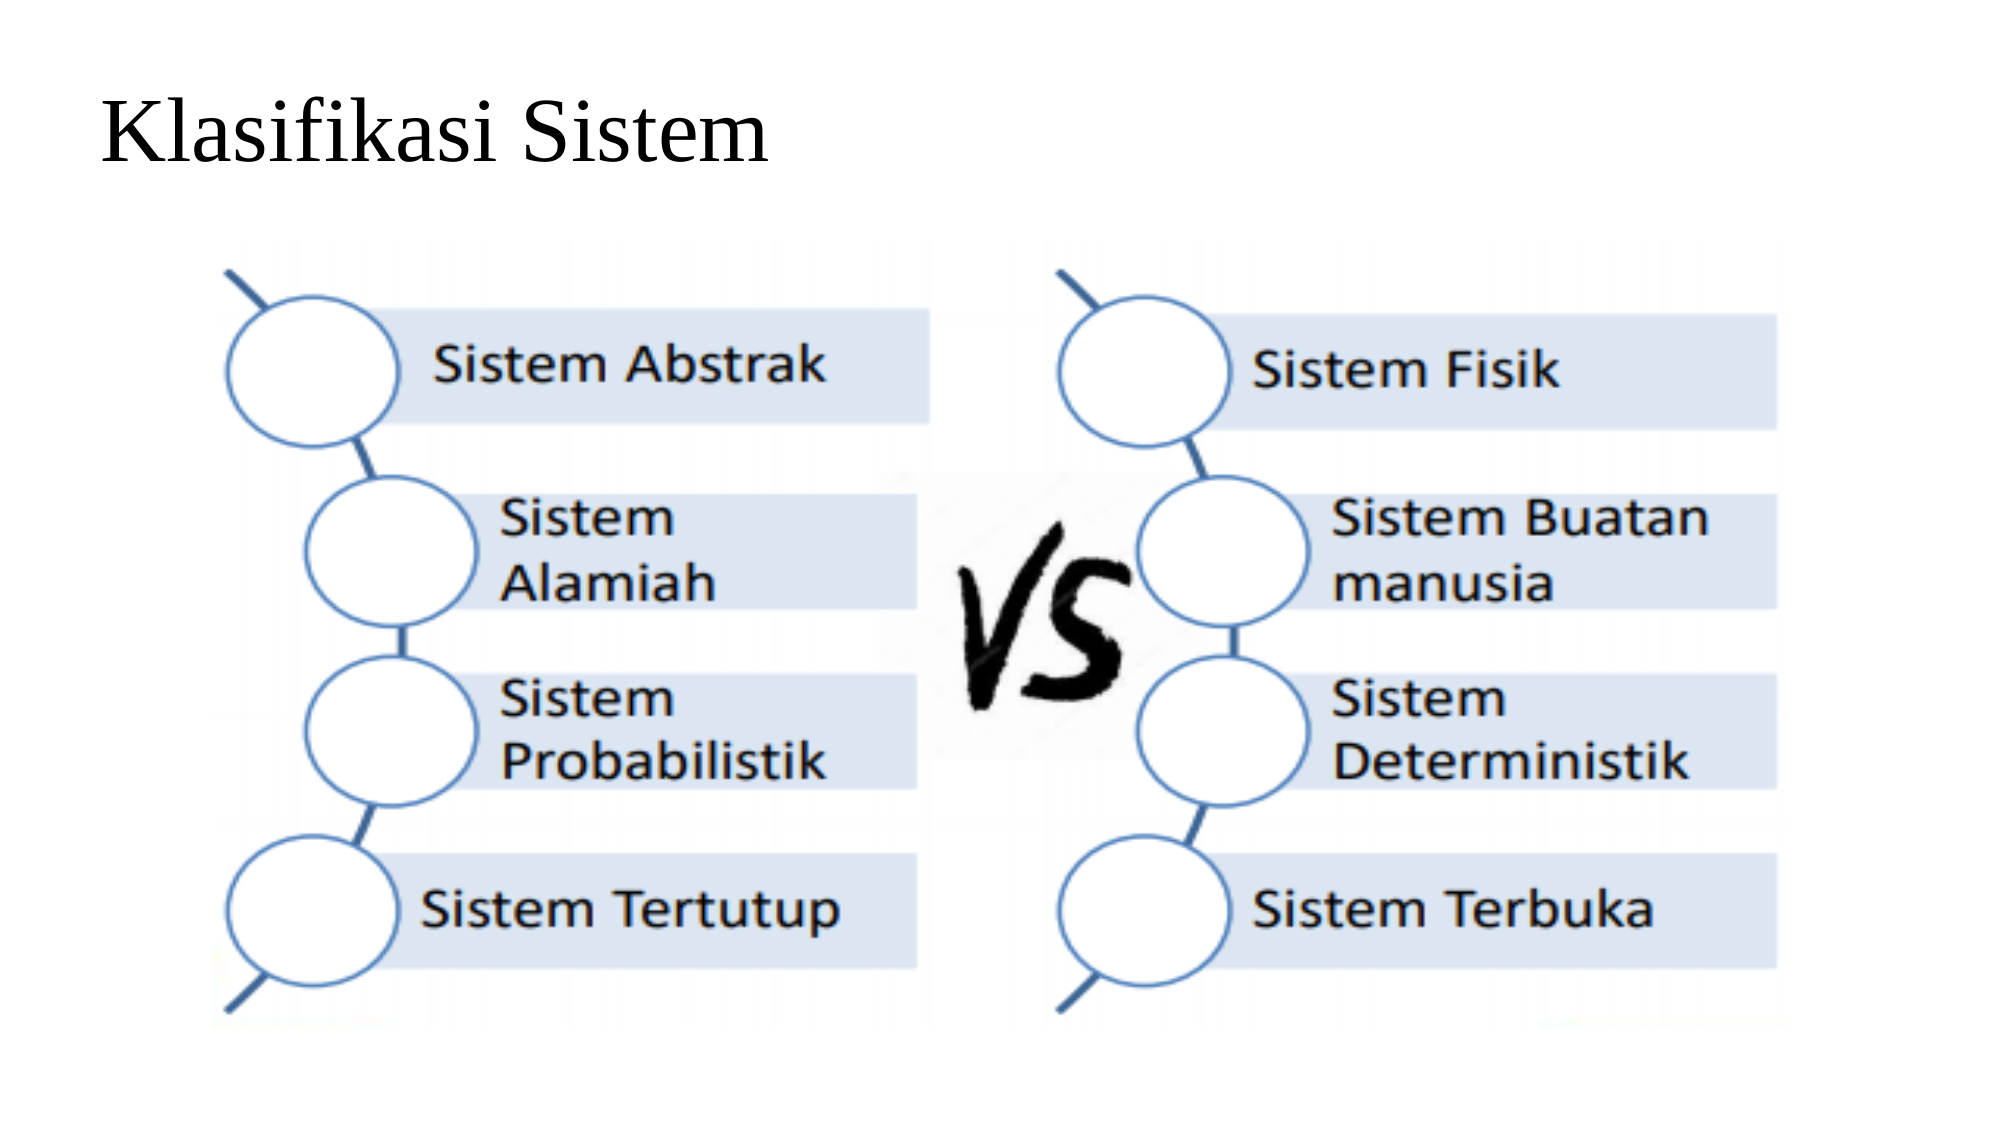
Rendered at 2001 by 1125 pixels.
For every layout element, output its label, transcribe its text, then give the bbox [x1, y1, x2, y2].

picture [211, 240, 1788, 1029]
title Klasifikasi Sistem [85, 22, 1811, 241]
